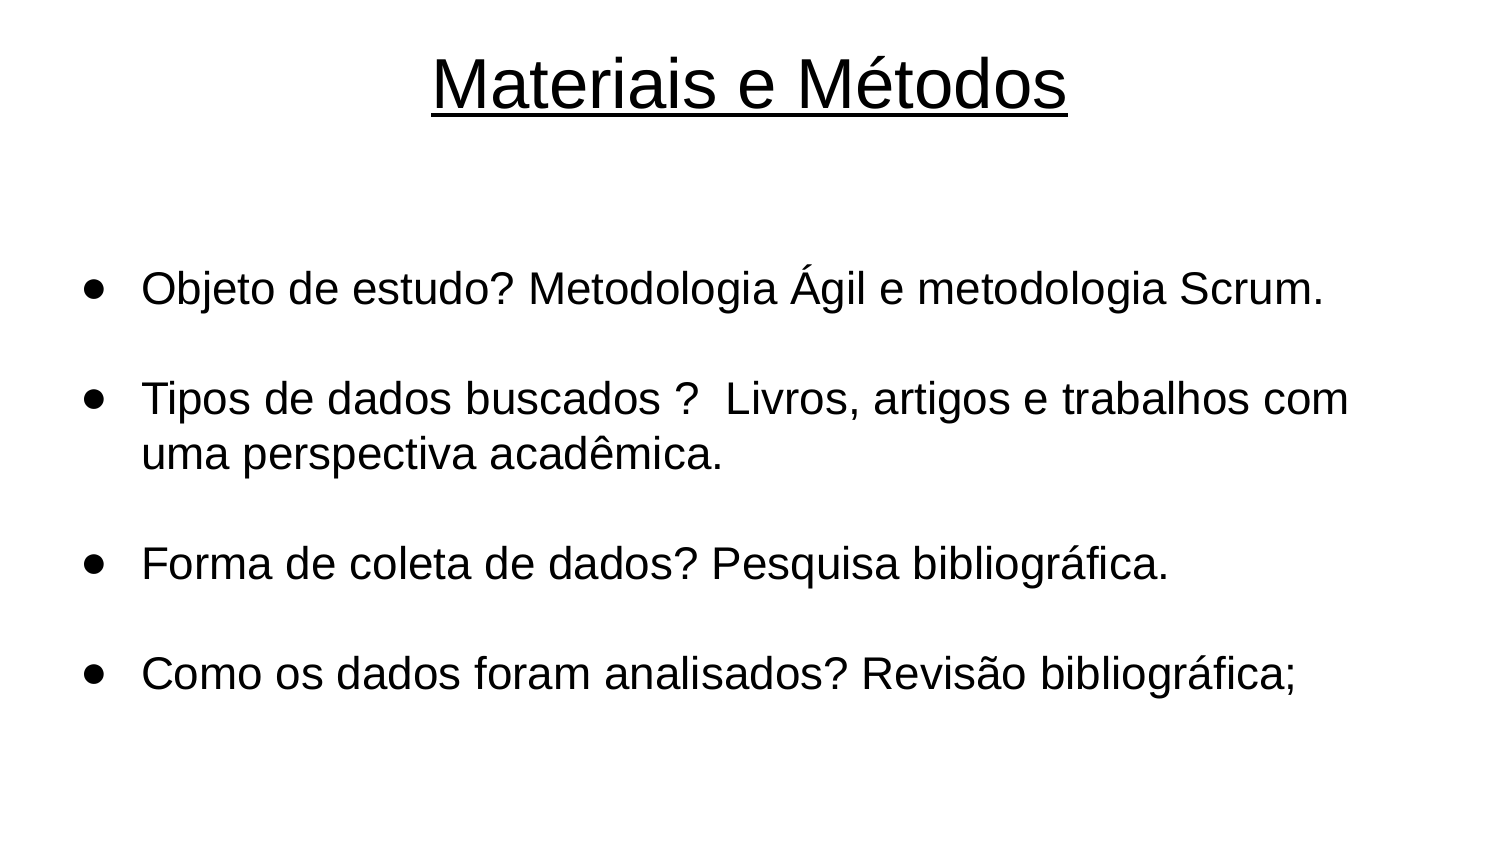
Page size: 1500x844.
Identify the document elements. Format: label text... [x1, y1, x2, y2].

title Materiais e Métodos [51, 23, 1449, 117]
list Objeto de estudo? Metodologia Ágil e metodologia Scrum. Tipos de dados buscados ? Livros, artigos e trabalhos com uma perspectiva acadêmica. Forma de coleta de dados? Pesquisa bibliográfica. Como os dados foram analisados? Revisão bibliográfica; [51, 189, 1449, 750]
